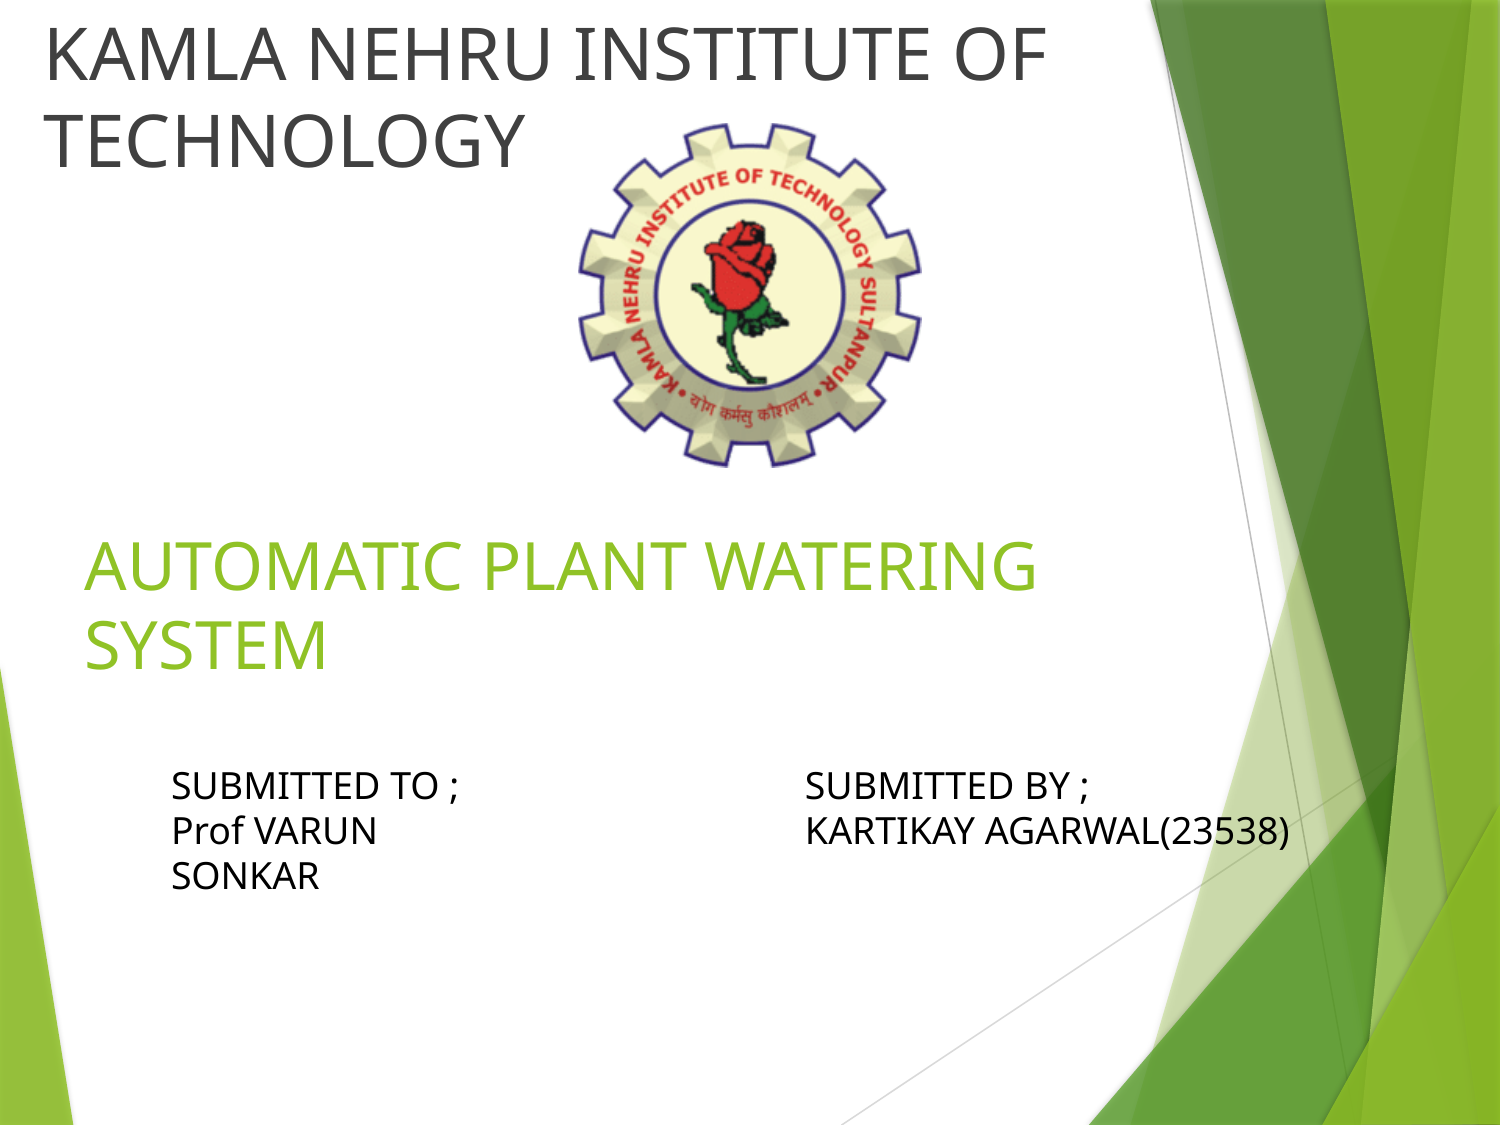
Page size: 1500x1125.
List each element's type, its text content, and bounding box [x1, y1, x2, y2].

text_box SUBMITTED TO ; Prof VARUN SONKAR [156, 754, 541, 905]
text_box SUBMITTED BY ; KARTIKAY AGARWAL(23538) [790, 754, 1358, 860]
picture [577, 123, 923, 469]
list KAMLA NEHRU INSTITUTE OF TECHNOLOGY [29, 0, 1500, 195]
title AUTOMATIC PLANT WATERING SYSTEM [69, 515, 1312, 733]
